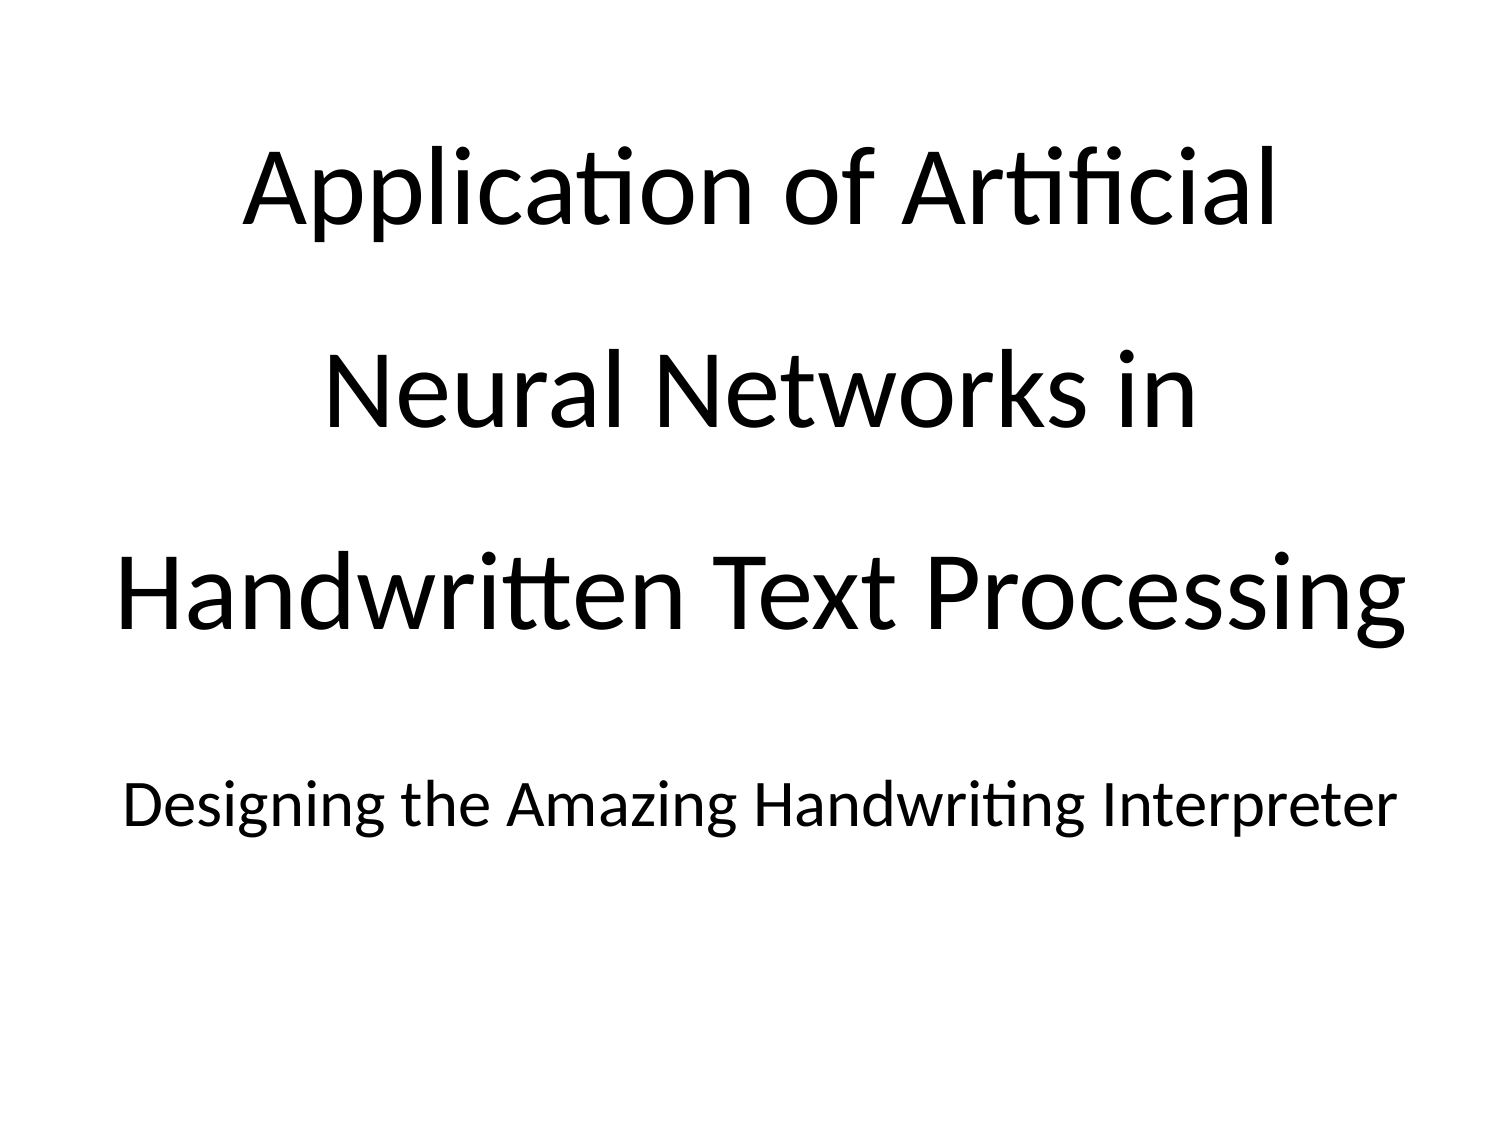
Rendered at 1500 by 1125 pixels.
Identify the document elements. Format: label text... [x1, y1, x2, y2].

text_box Designing the Amazing Handwriting Interpreter [107, 752, 1416, 887]
text_box Application of Artificial Neural Networks in Handwritten Text Processing [62, 37, 1461, 660]
